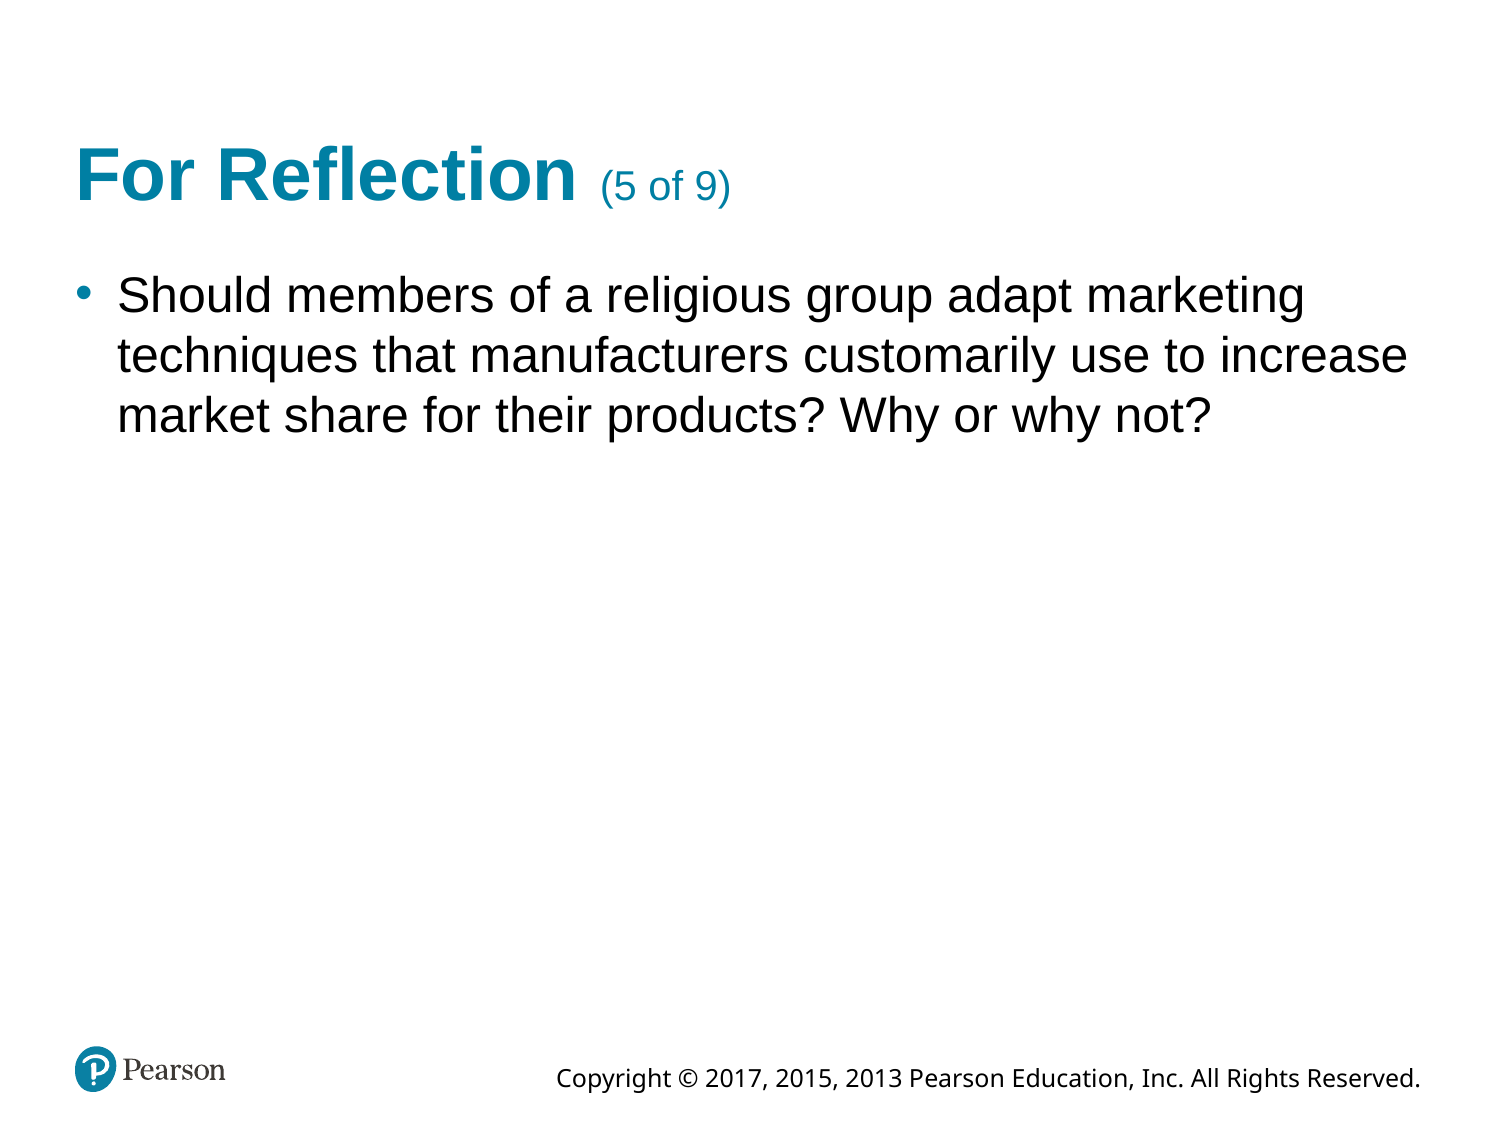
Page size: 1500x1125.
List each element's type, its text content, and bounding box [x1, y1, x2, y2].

list Should members of a religious group adapt marketing techniques that manufacturers customarily use to increase market share for their products? Why or why not? [75, 262, 1425, 1005]
title For Reflection (5 of 9) [75, 35, 1425, 216]
